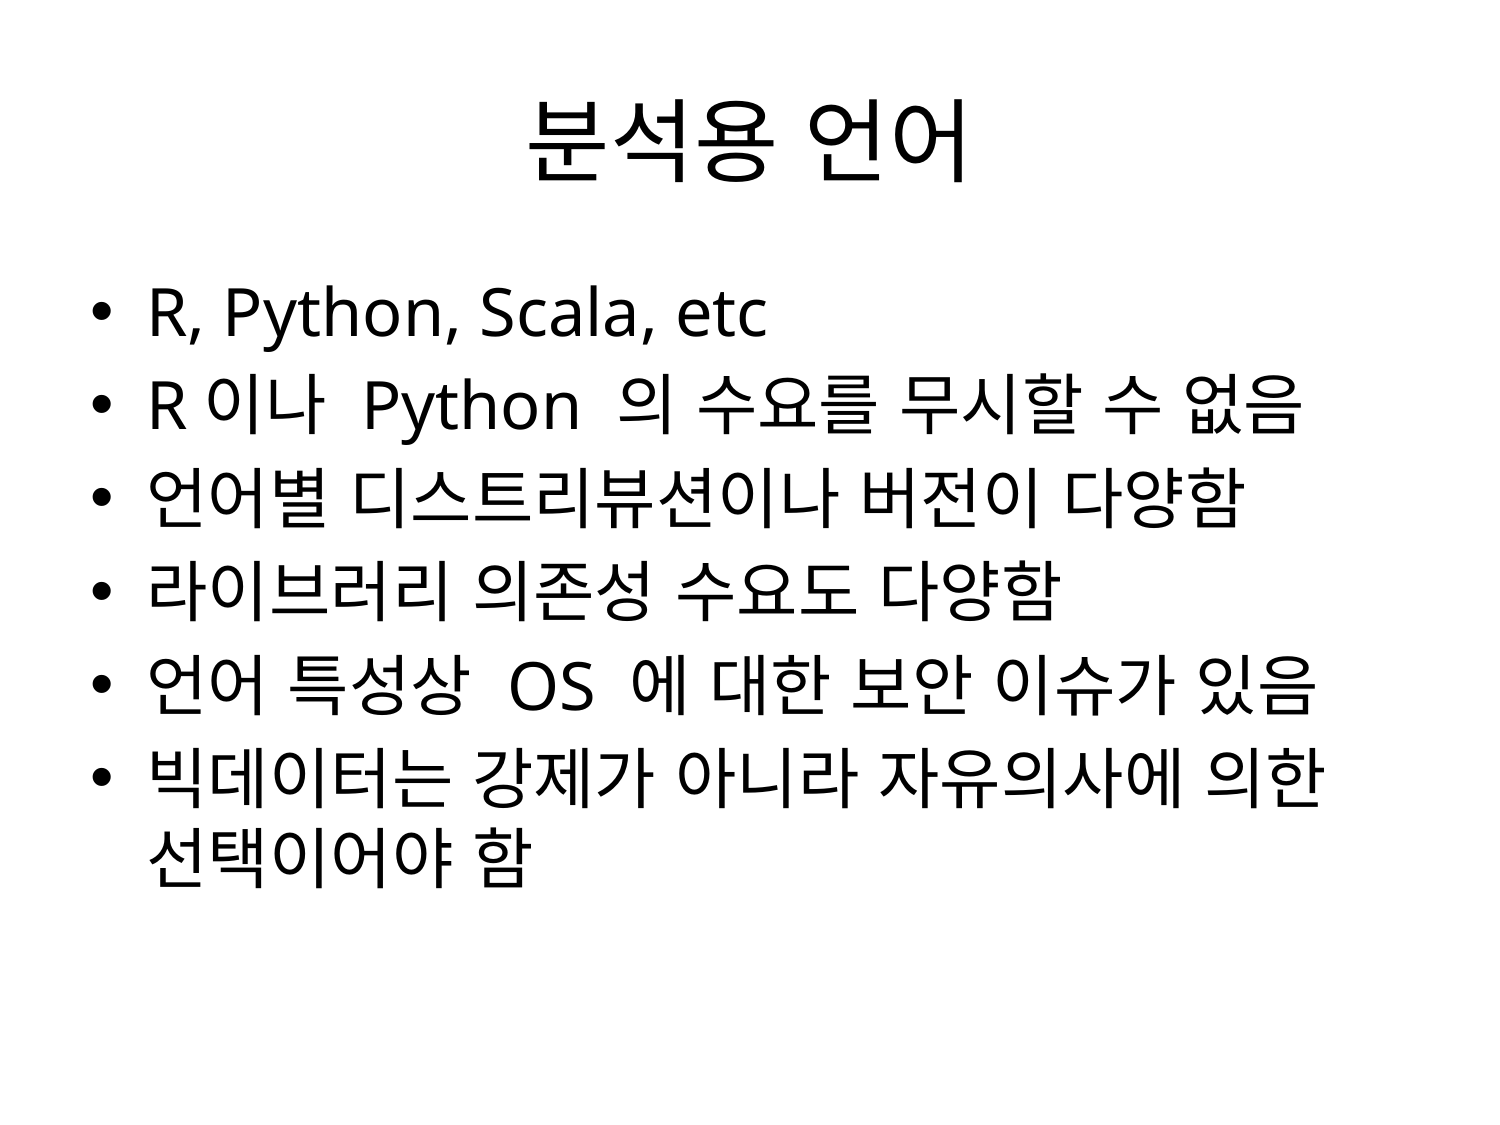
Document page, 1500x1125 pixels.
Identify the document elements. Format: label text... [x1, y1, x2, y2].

list R, Python, Scala, etc R이나 Python 의 수요를 무시할 수 없음 언어별 디스트리뷰션이나 버전이 다양함 라이브러리 의존성 수요도 다양함 언어 특성상 OS 에 대한 보안 이슈가 있음 빅데이터는 강제가 아니라 자유의사에 의한 선택이어야 함 [75, 262, 1425, 1005]
title 분석용 언어 [75, 45, 1425, 233]
